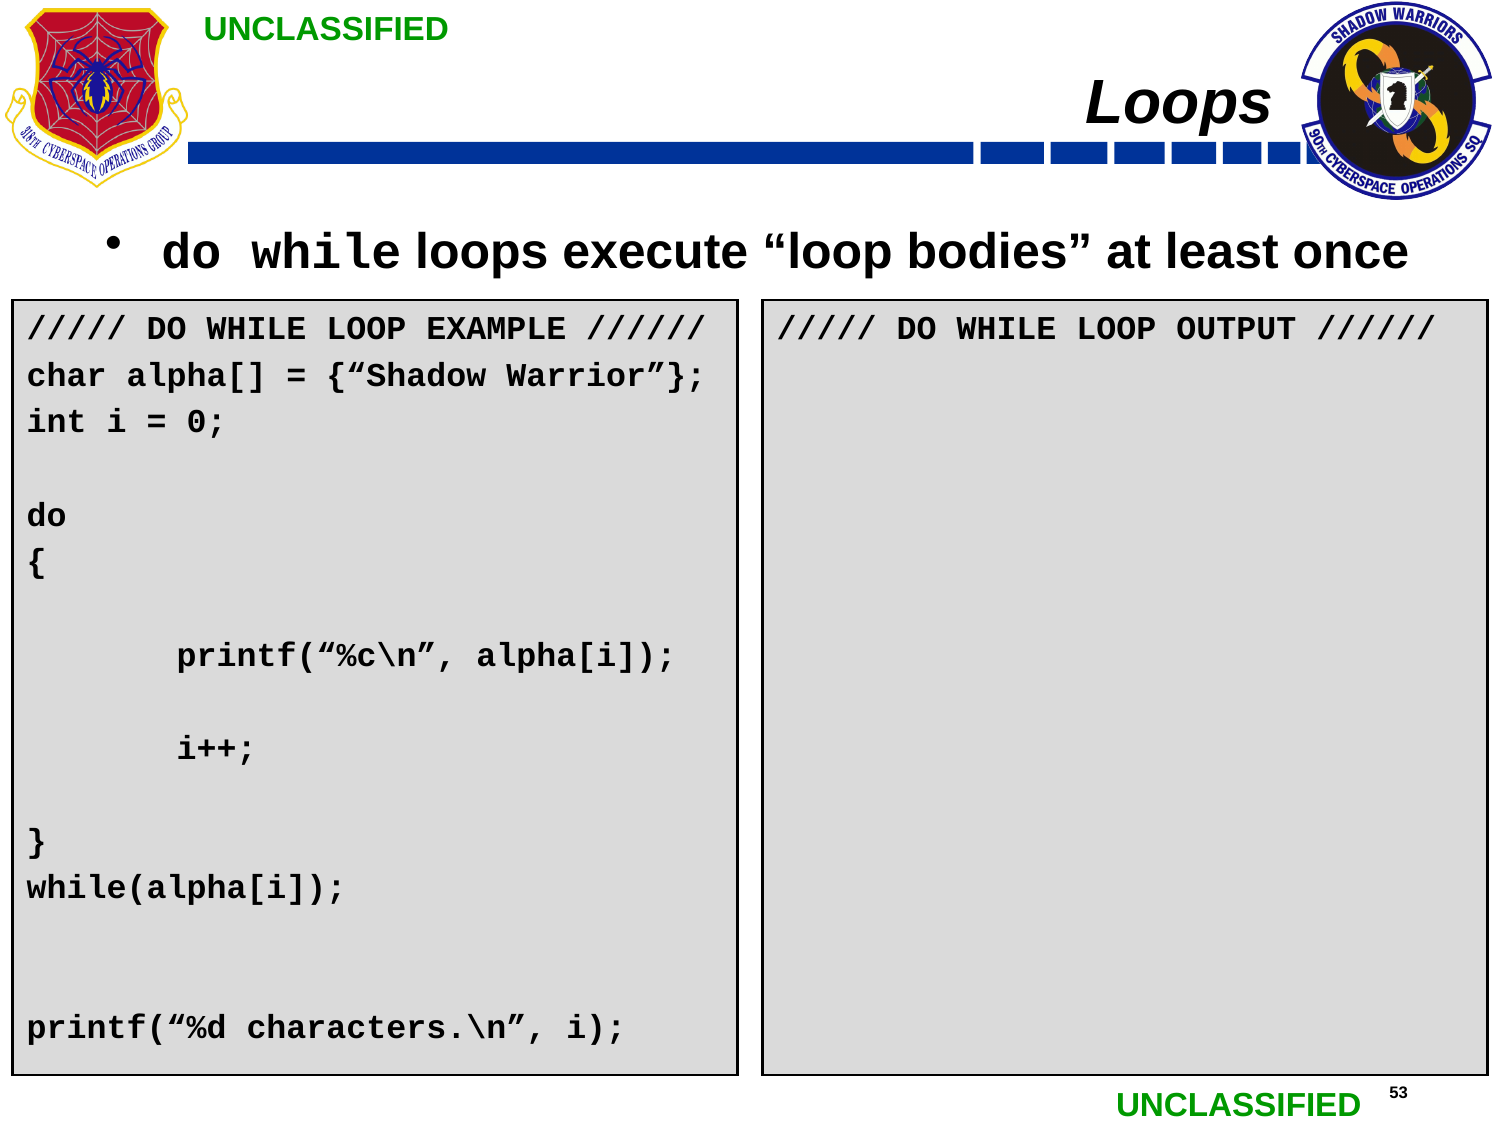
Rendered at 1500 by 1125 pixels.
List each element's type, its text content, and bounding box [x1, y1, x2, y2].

picture [1300, 1, 1493, 200]
list do while loops execute “loop bodies” at least once [90, 211, 1453, 989]
title Loops [249, 51, 1288, 142]
picture [5, 8, 188, 188]
text_box ///// DO WHILE LOOP OUTPUT ////// [762, 299, 1488, 1075]
text_box ///// DO WHILE LOOP EXAMPLE ////// char alpha[] = {“Shadow Warrior”}; int i = 0; do { printf(“%c\n”, alpha[i]); i++; } while(alpha[i]); printf(“%d characters.\n”, i); [12, 299, 738, 1075]
